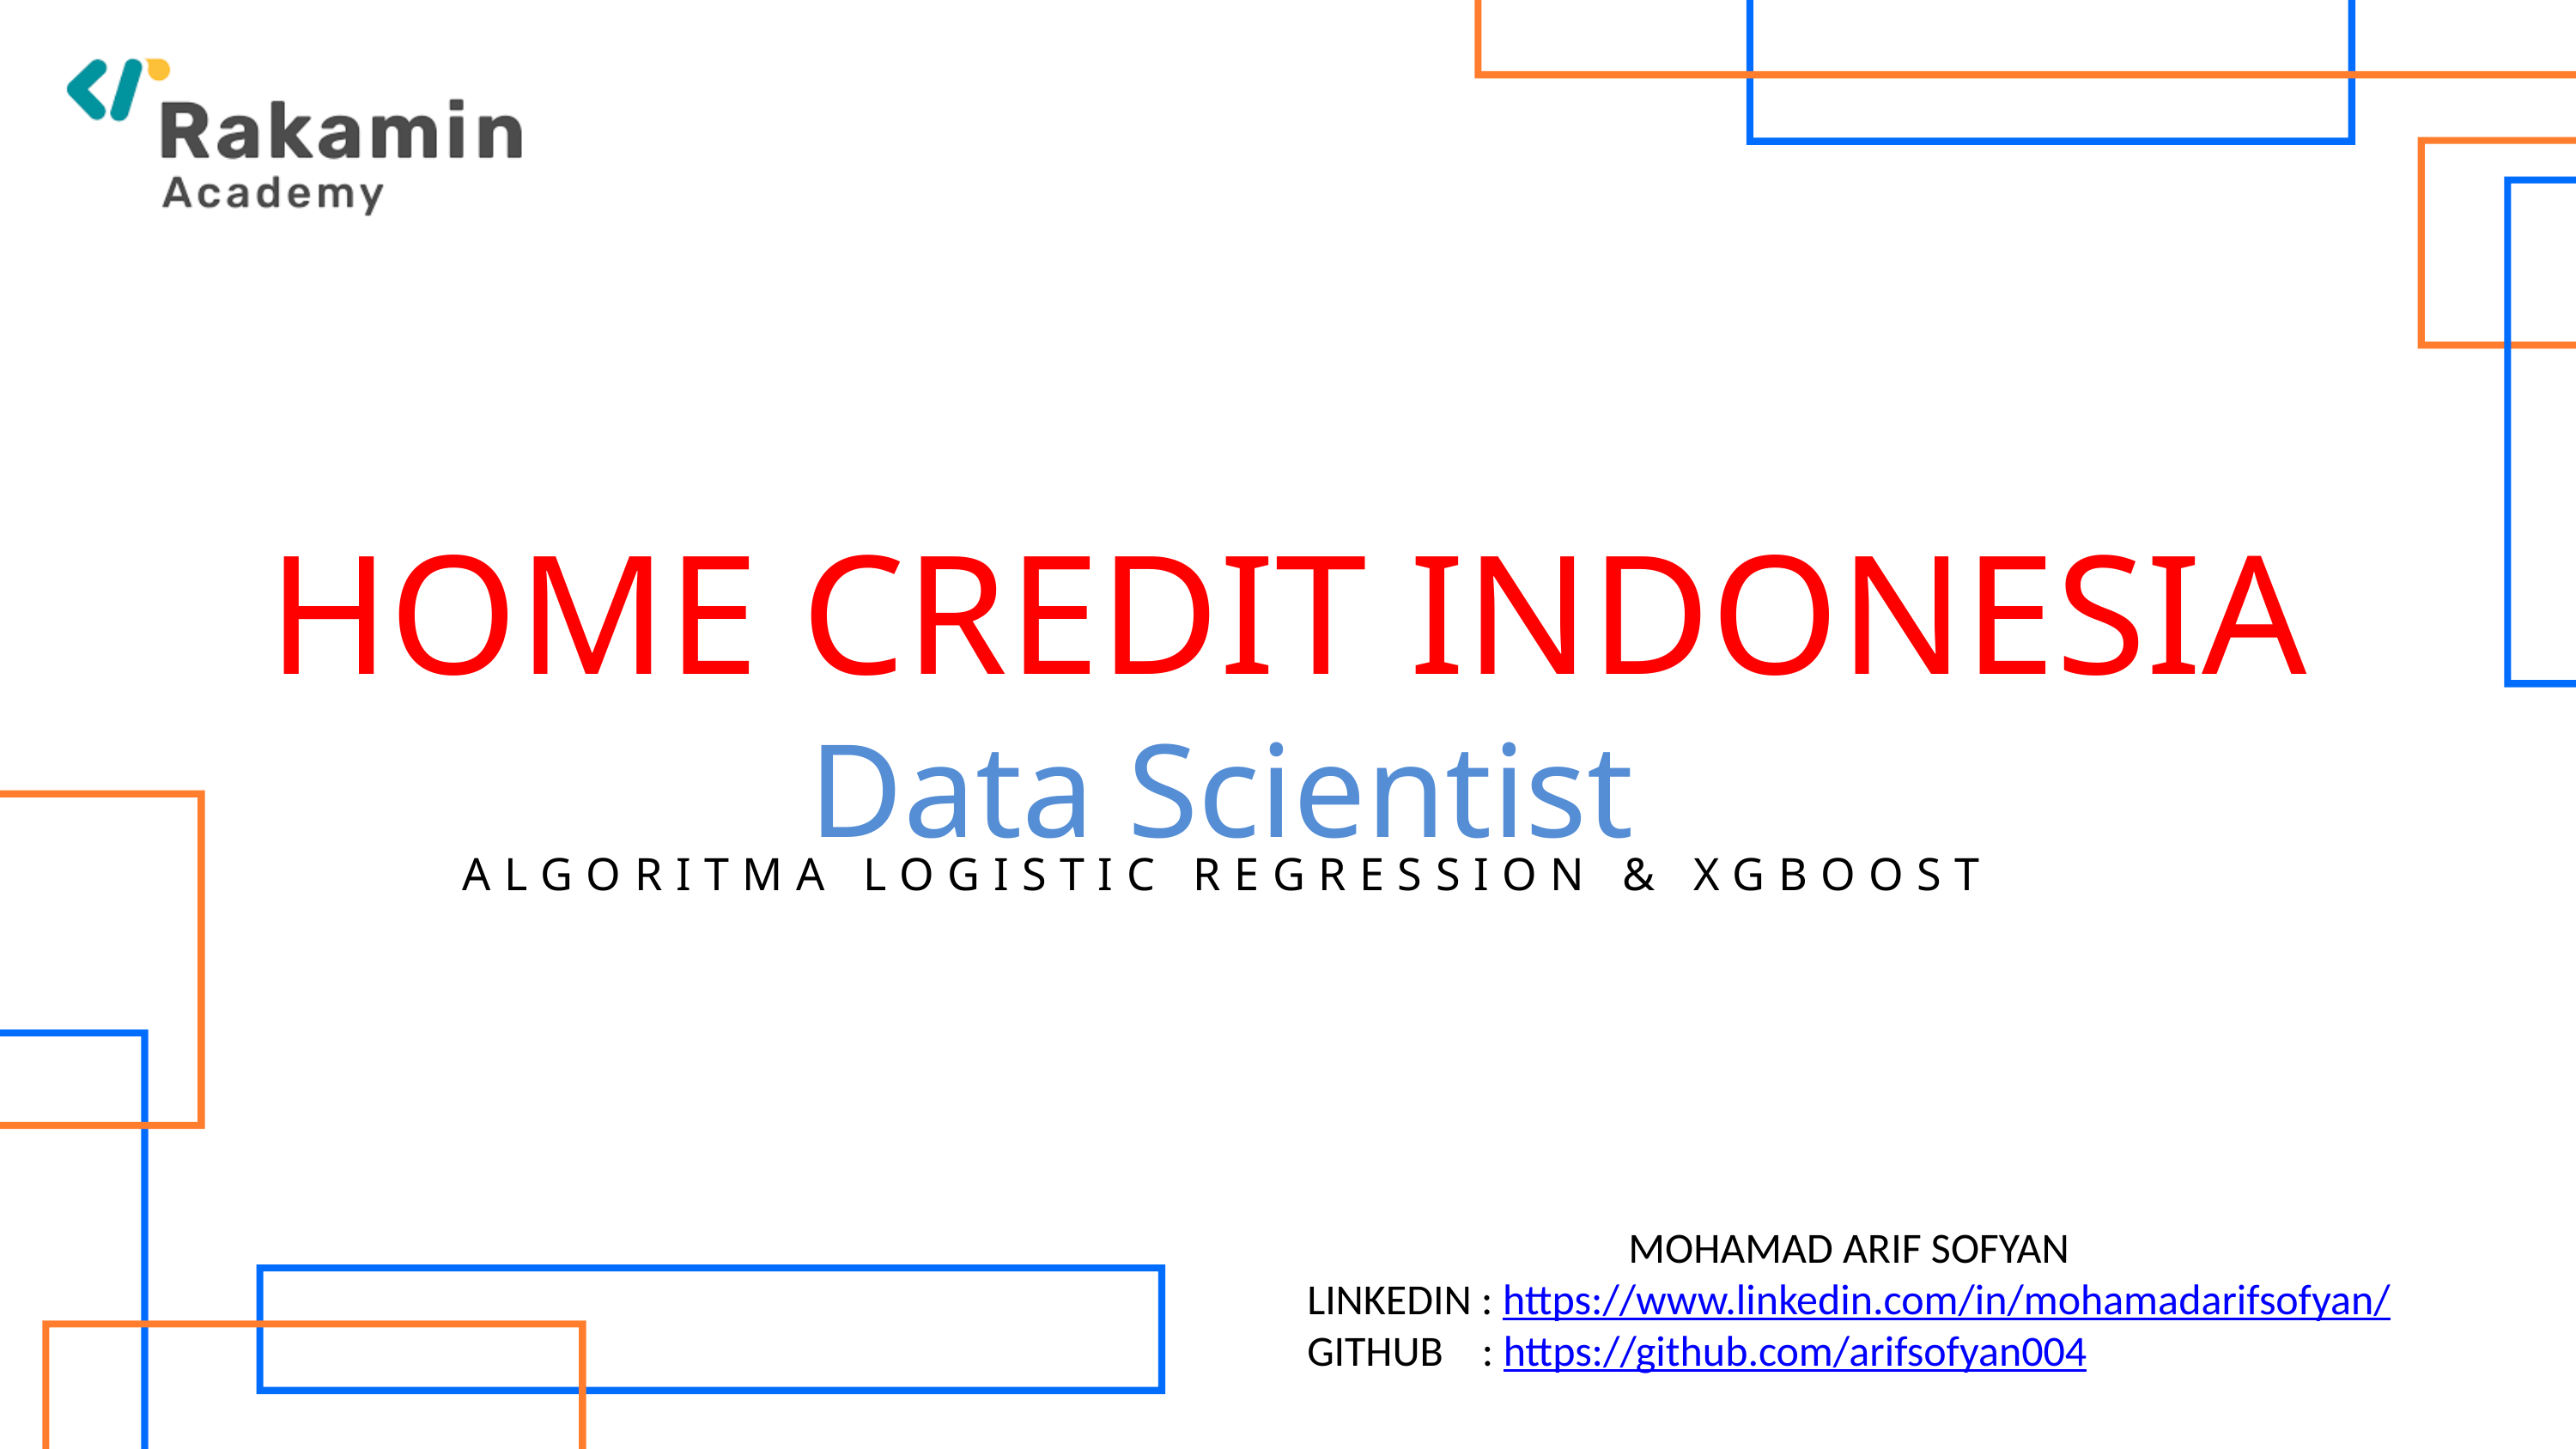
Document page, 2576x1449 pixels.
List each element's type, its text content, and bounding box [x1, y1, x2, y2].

text_box MOHAMAD ARIF SOFYAN LINKEDIN : https://www.linkedin.com/in/mohamadarifsofyan/ GITHUB : https://github.com/arifsofyan004 [1294, 1213, 2404, 1381]
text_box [0, 790, 205, 1130]
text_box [2503, 176, 2576, 688]
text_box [1473, 0, 2576, 79]
text_box HOME CREDIT INDONESIA [106, 476, 2470, 708]
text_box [2417, 136, 2576, 349]
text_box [0, 1137, 149, 1449]
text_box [1746, 86, 2356, 145]
text_box ALGORITMA LOGISTIC REGRESSION & XGBOOST [237, 836, 2208, 900]
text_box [256, 1264, 1166, 1395]
text_box Data Scientist [729, 587, 1715, 836]
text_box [41, 1320, 586, 1449]
picture [42, 22, 549, 244]
